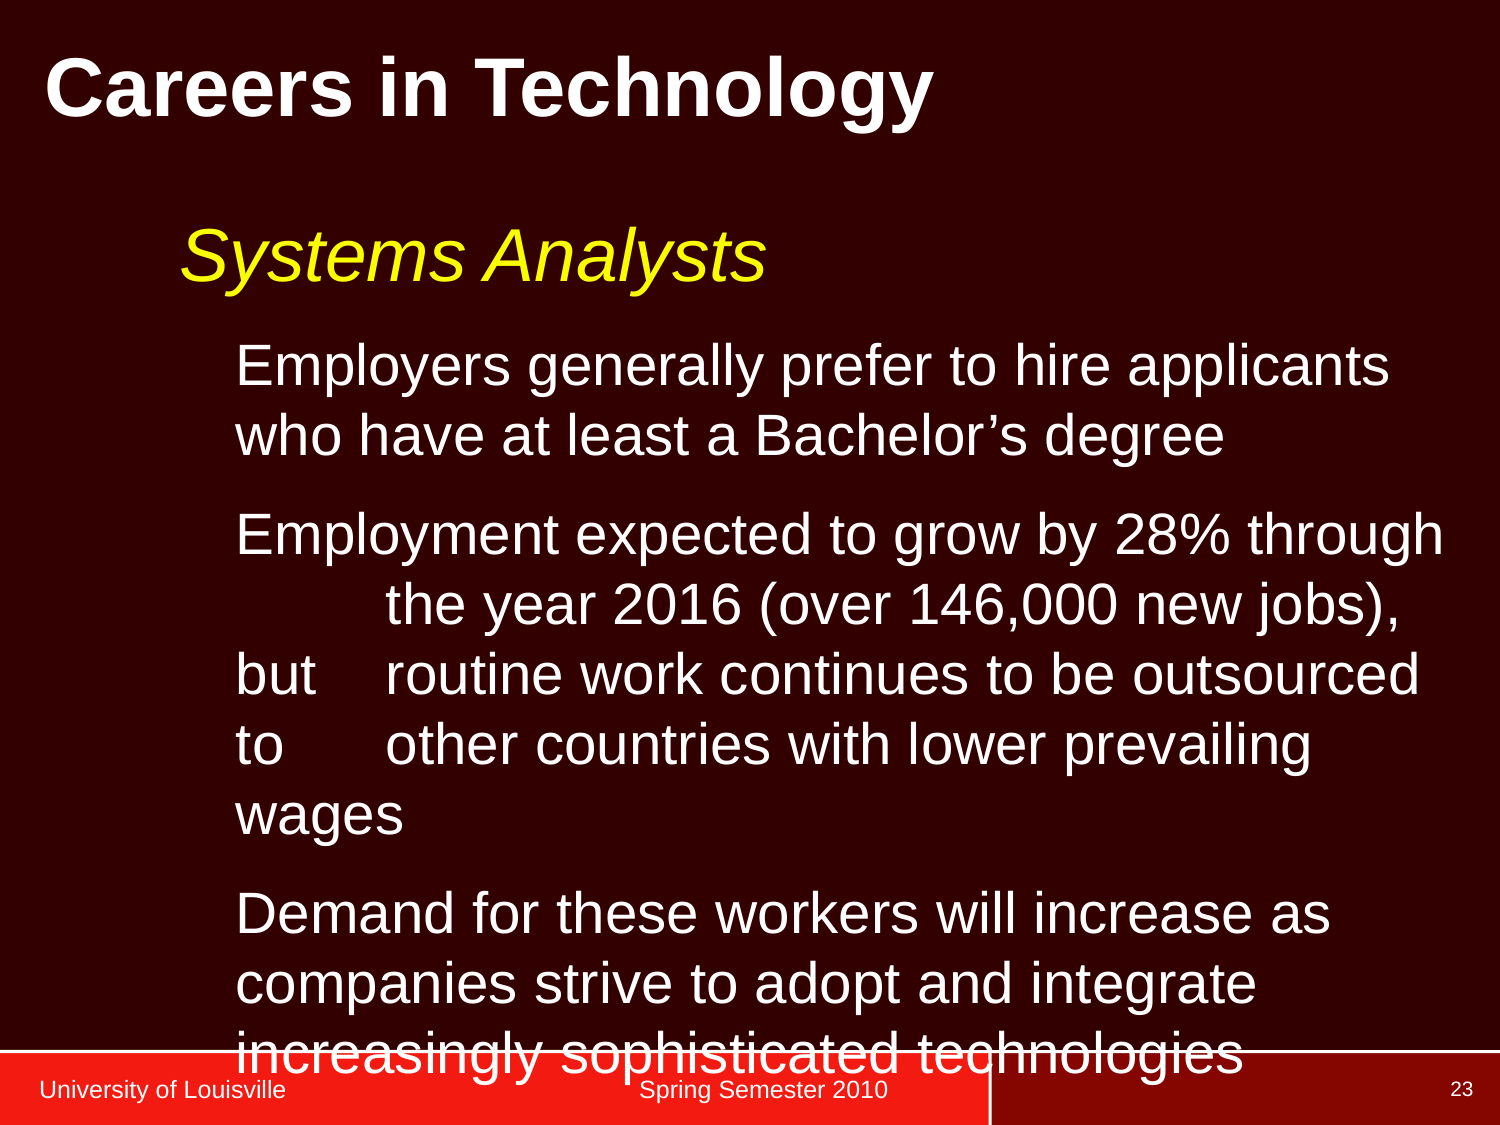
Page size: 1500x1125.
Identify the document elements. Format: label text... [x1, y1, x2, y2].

title Careers in Technology [29, 25, 1440, 214]
text_box University of Louisville Spring Semester 2010 [24, 1062, 983, 1114]
list Systems Analysts Employers generally prefer to hire applicants who have at least a Bachelor’s degree Employment expected to grow by 28% through the year 2016 (over 146,000 new jobs), but routine work continues to be outsourced to other countries with lower prevailing wages Demand for these workers will increase as companies strive to adopt and integrate increasingly sophisticated technologies [164, 204, 1500, 1037]
